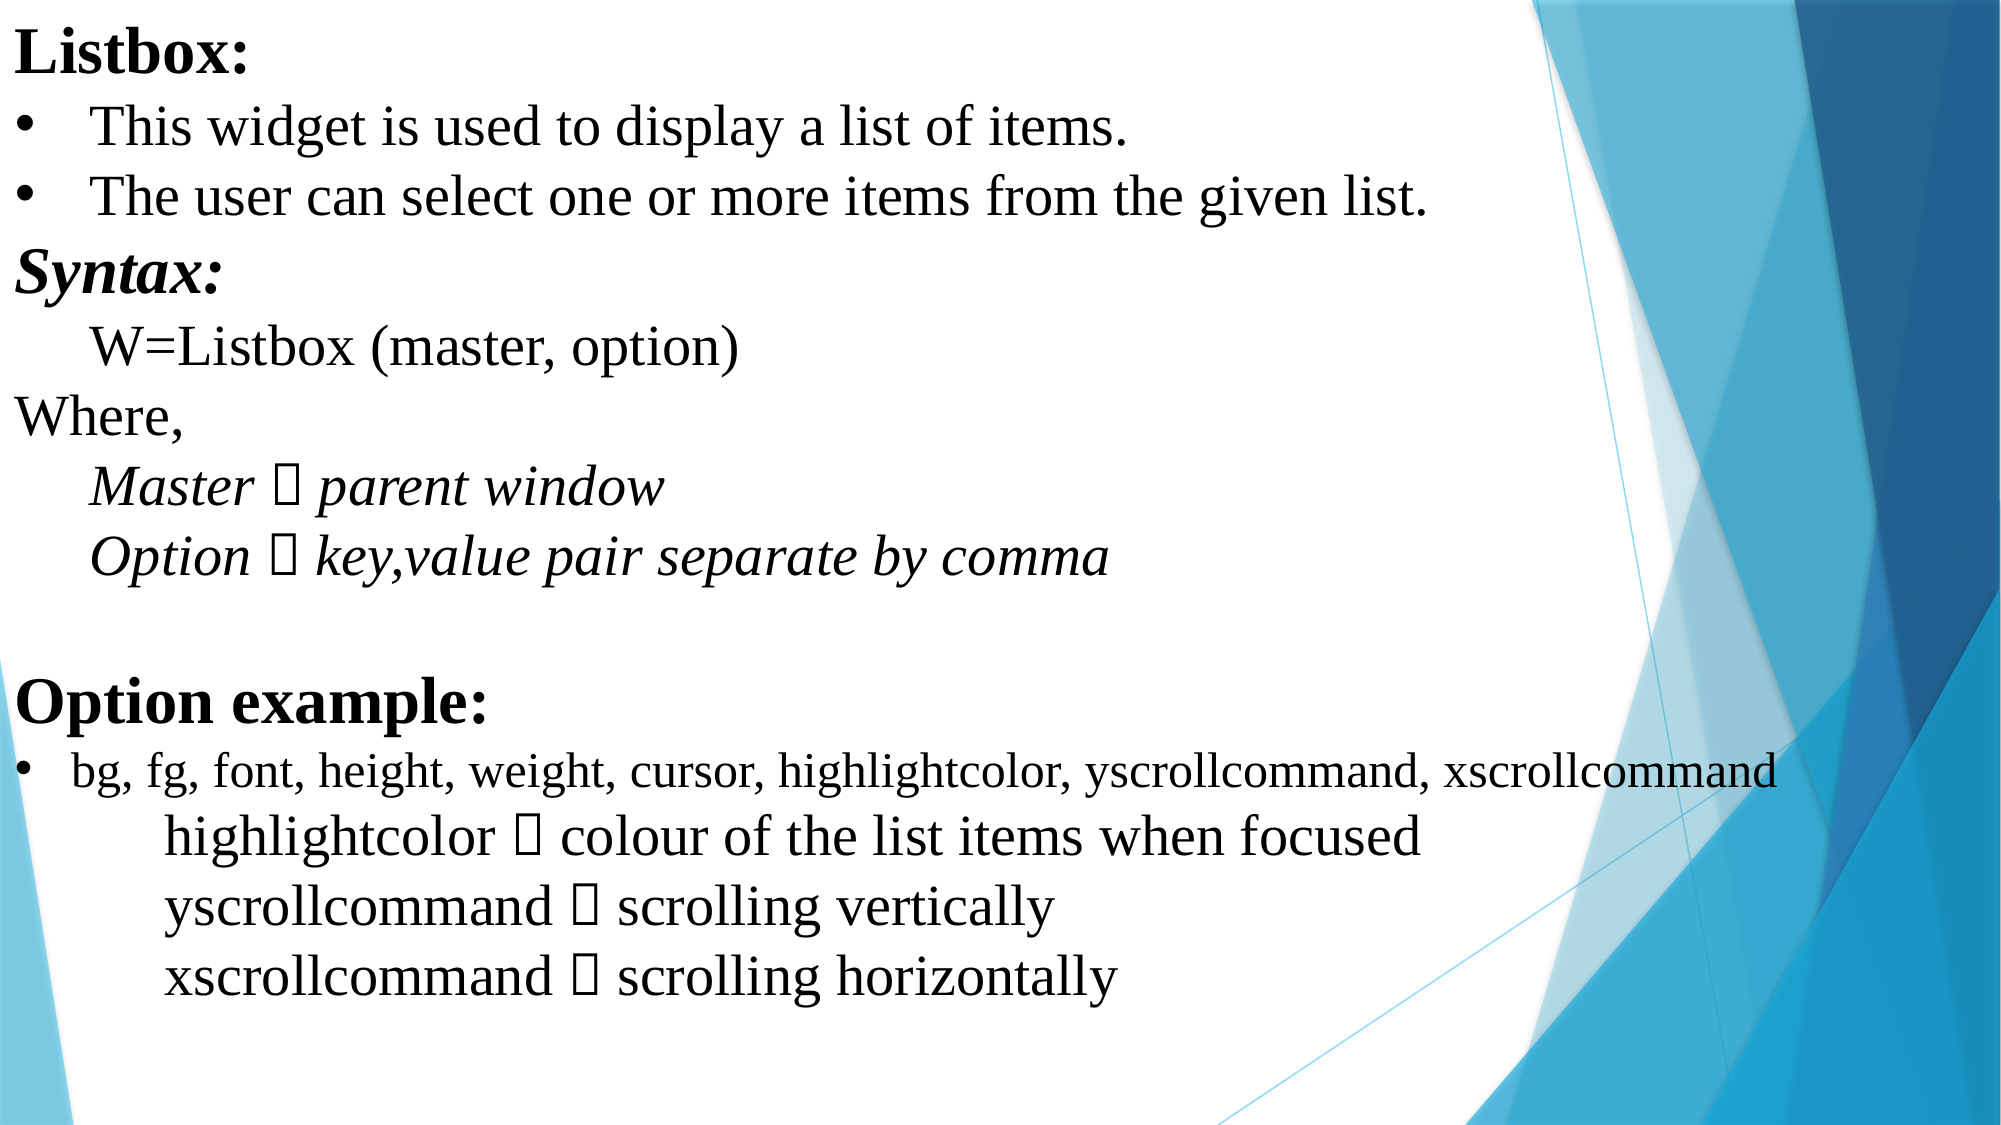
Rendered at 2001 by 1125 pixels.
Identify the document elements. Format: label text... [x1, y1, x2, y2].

text_box Listbox: This widget is used to display a list of items. The user can select one or more items from the given list. Syntax: W=Listbox (master, option) Where, Master  parent window Option  key,value pair separate by comma Option example: bg, fg, font, height, weight, cursor, highlightcolor, yscrollcommand, xscrollcommand highlightcolor  colour of the list items when focused yscrollcommand  scrolling vertically xscrollcommand  scrolling horizontally [0, 0, 2000, 1015]
